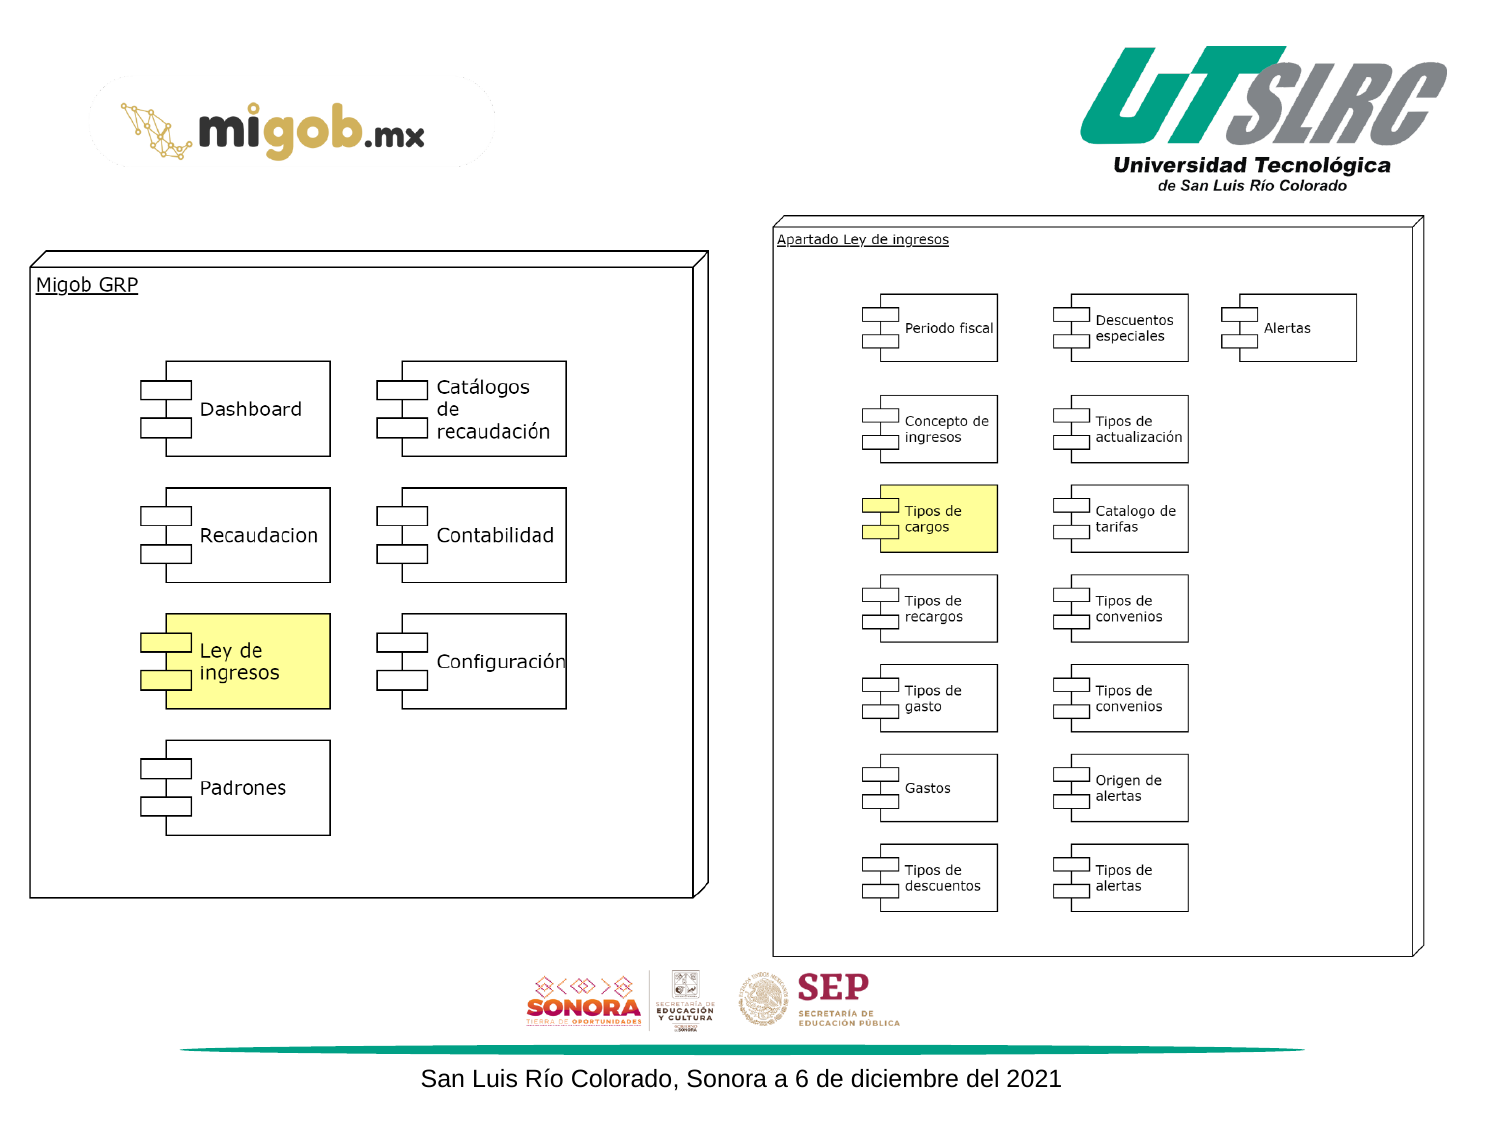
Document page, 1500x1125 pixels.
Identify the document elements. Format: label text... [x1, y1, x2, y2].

picture [29, 171, 715, 932]
picture [738, 46, 1463, 1026]
text_box [175, 1043, 1310, 1055]
picture [525, 967, 715, 1032]
picture [88, 75, 495, 167]
text_box San Luis Río Colorado, Sonora a 6 de diciembre del 2021 [155, 1055, 1329, 1100]
